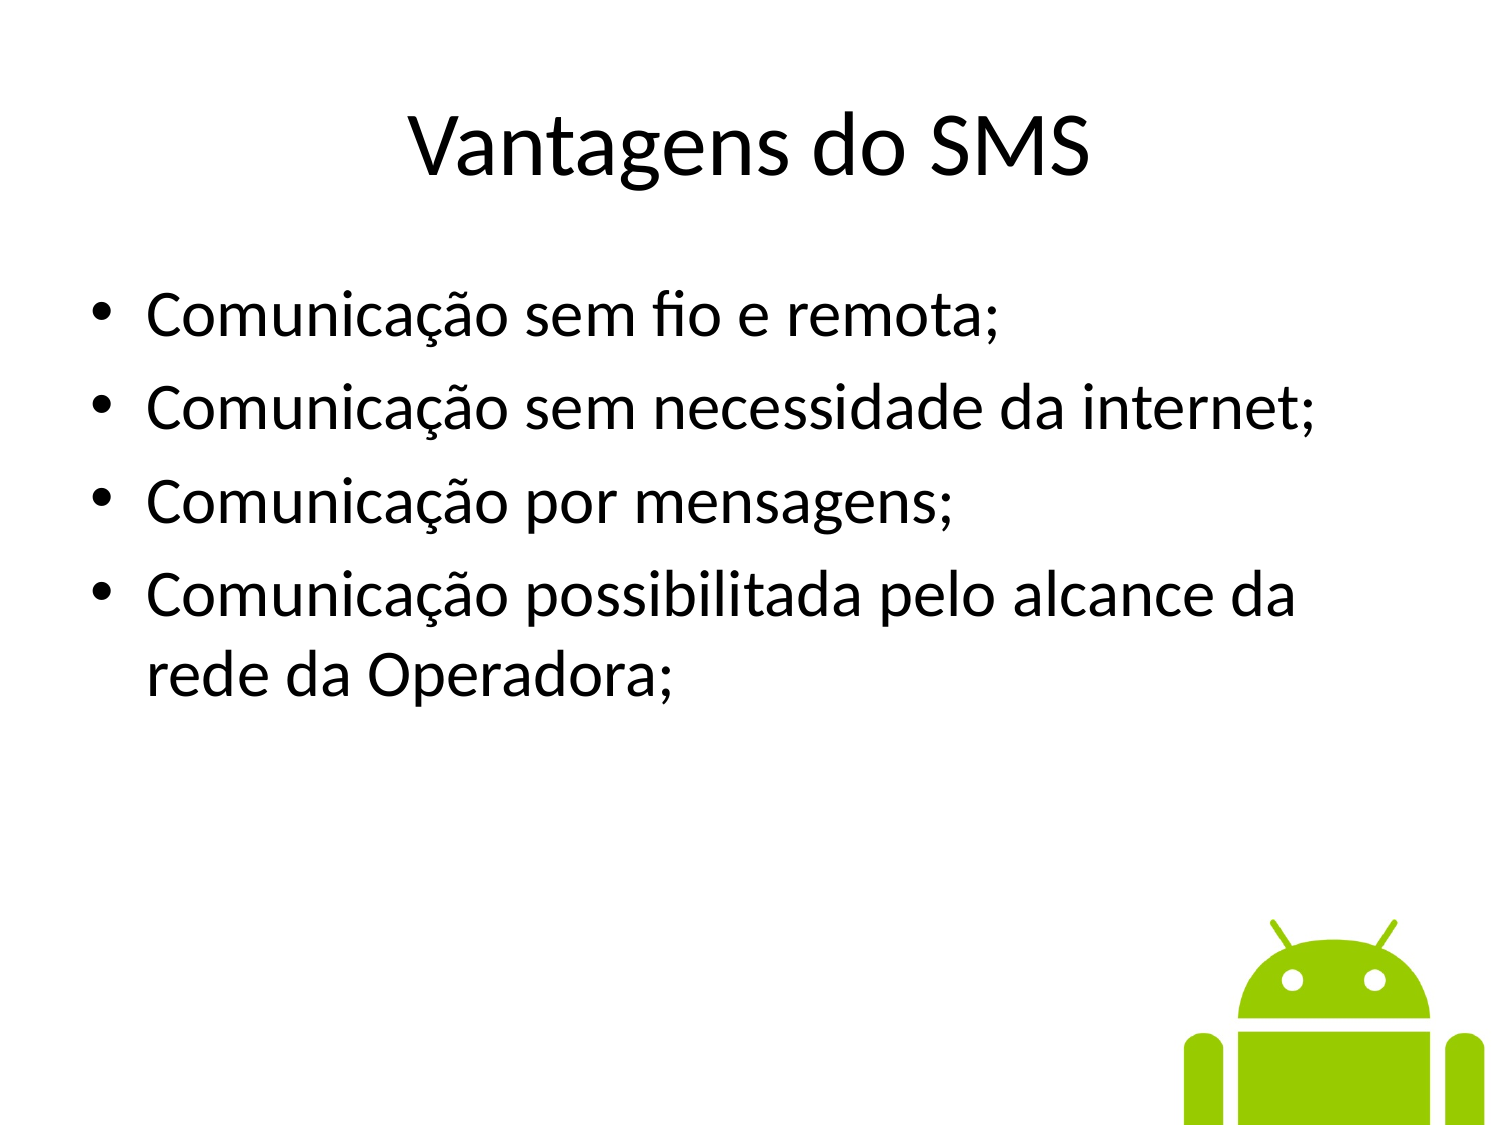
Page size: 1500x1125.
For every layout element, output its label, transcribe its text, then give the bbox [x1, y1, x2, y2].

list Comunicação sem fio e remota; Comunicação sem necessidade da internet; Comunicação por mensagens; Comunicação possibilitada pelo alcance da rede da Operadora; [75, 262, 1425, 1005]
picture [1163, 919, 1500, 1125]
title Vantagens do SMS [75, 45, 1425, 233]
